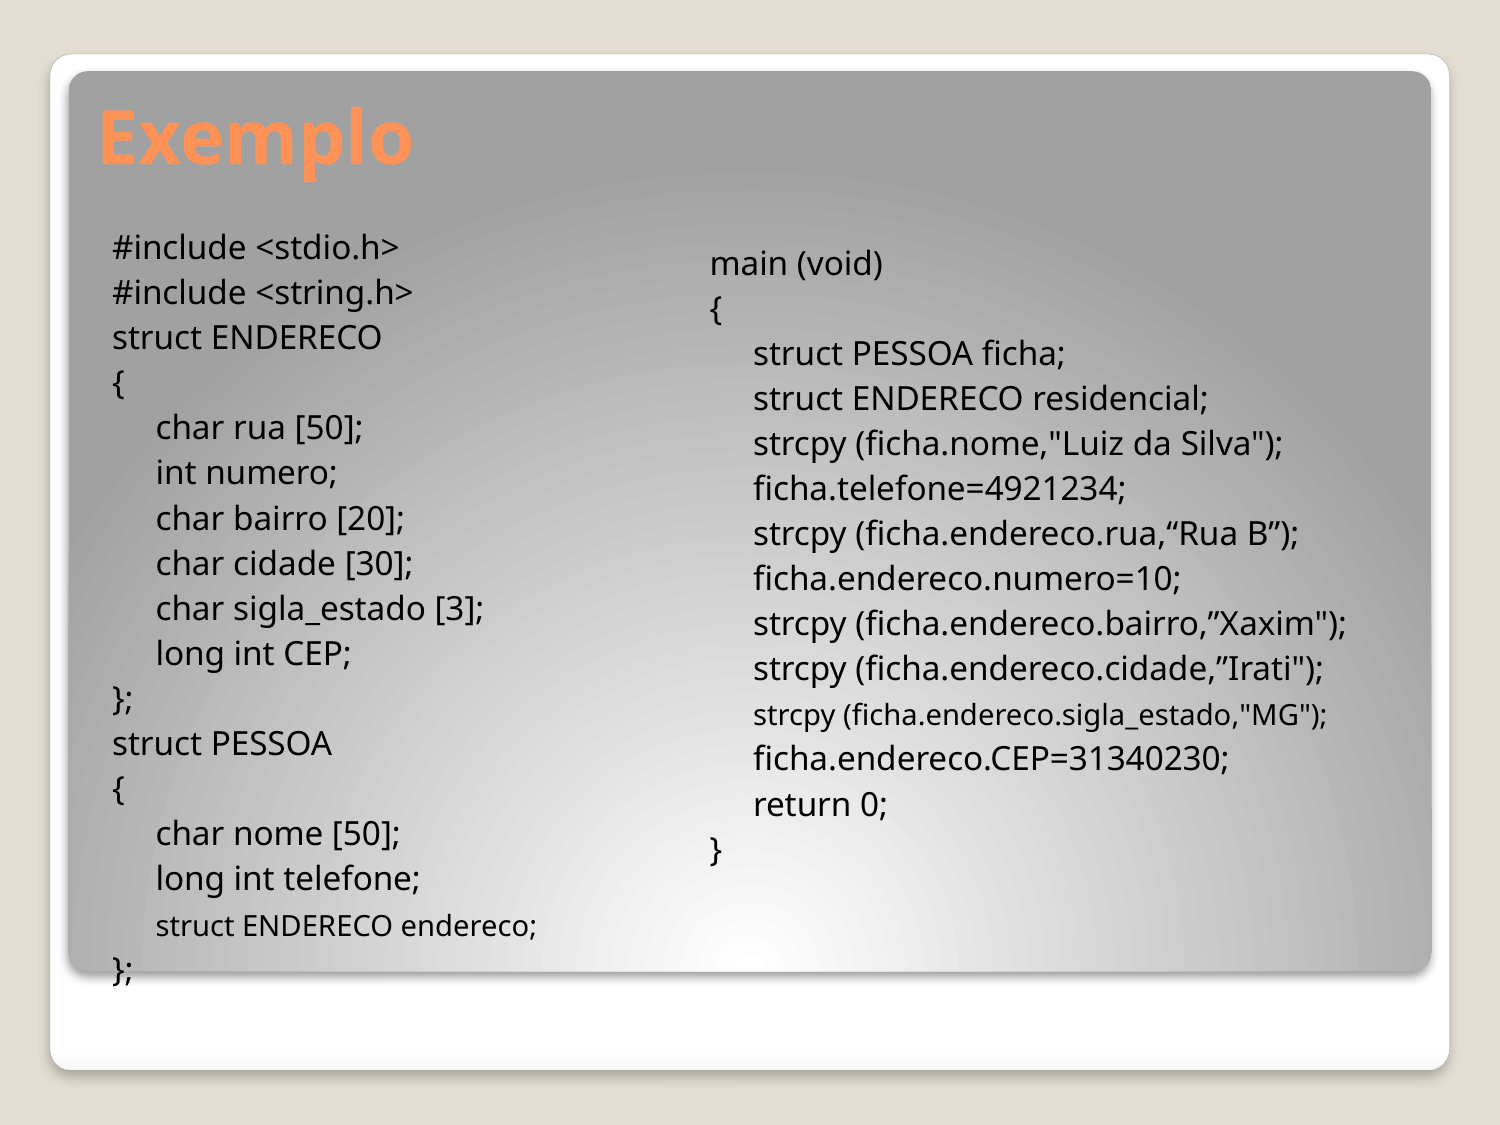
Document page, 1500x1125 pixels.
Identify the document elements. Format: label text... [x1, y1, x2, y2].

title Exemplo [82, 82, 1425, 255]
list #include <stdio.h> #include <string.h> struct ENDERECO { char rua [50]; int numero; char bairro [20]; char cidade [30]; char sigla_estado [3]; long int CEP; }; struct PESSOA { char nome [50]; long int telefone; struct ENDERECO endereco; }; [82, 255, 679, 1086]
text_box main (void) { struct PESSOA ficha; struct ENDERECO residencial; strcpy (ficha.nome,"Luiz da Silva"); ficha.telefone=4921234; strcpy (ficha.endereco.rua,“Rua B”); ficha.endereco.numero=10; strcpy (ficha.endereco.bairro,”Xaxim"); strcpy (ficha.endereco.cidade,”Irati"); strcpy (ficha.endereco.sigla_estado,"MG"); ficha.endereco.CEP=31340230; return 0; } [679, 227, 1430, 1102]
